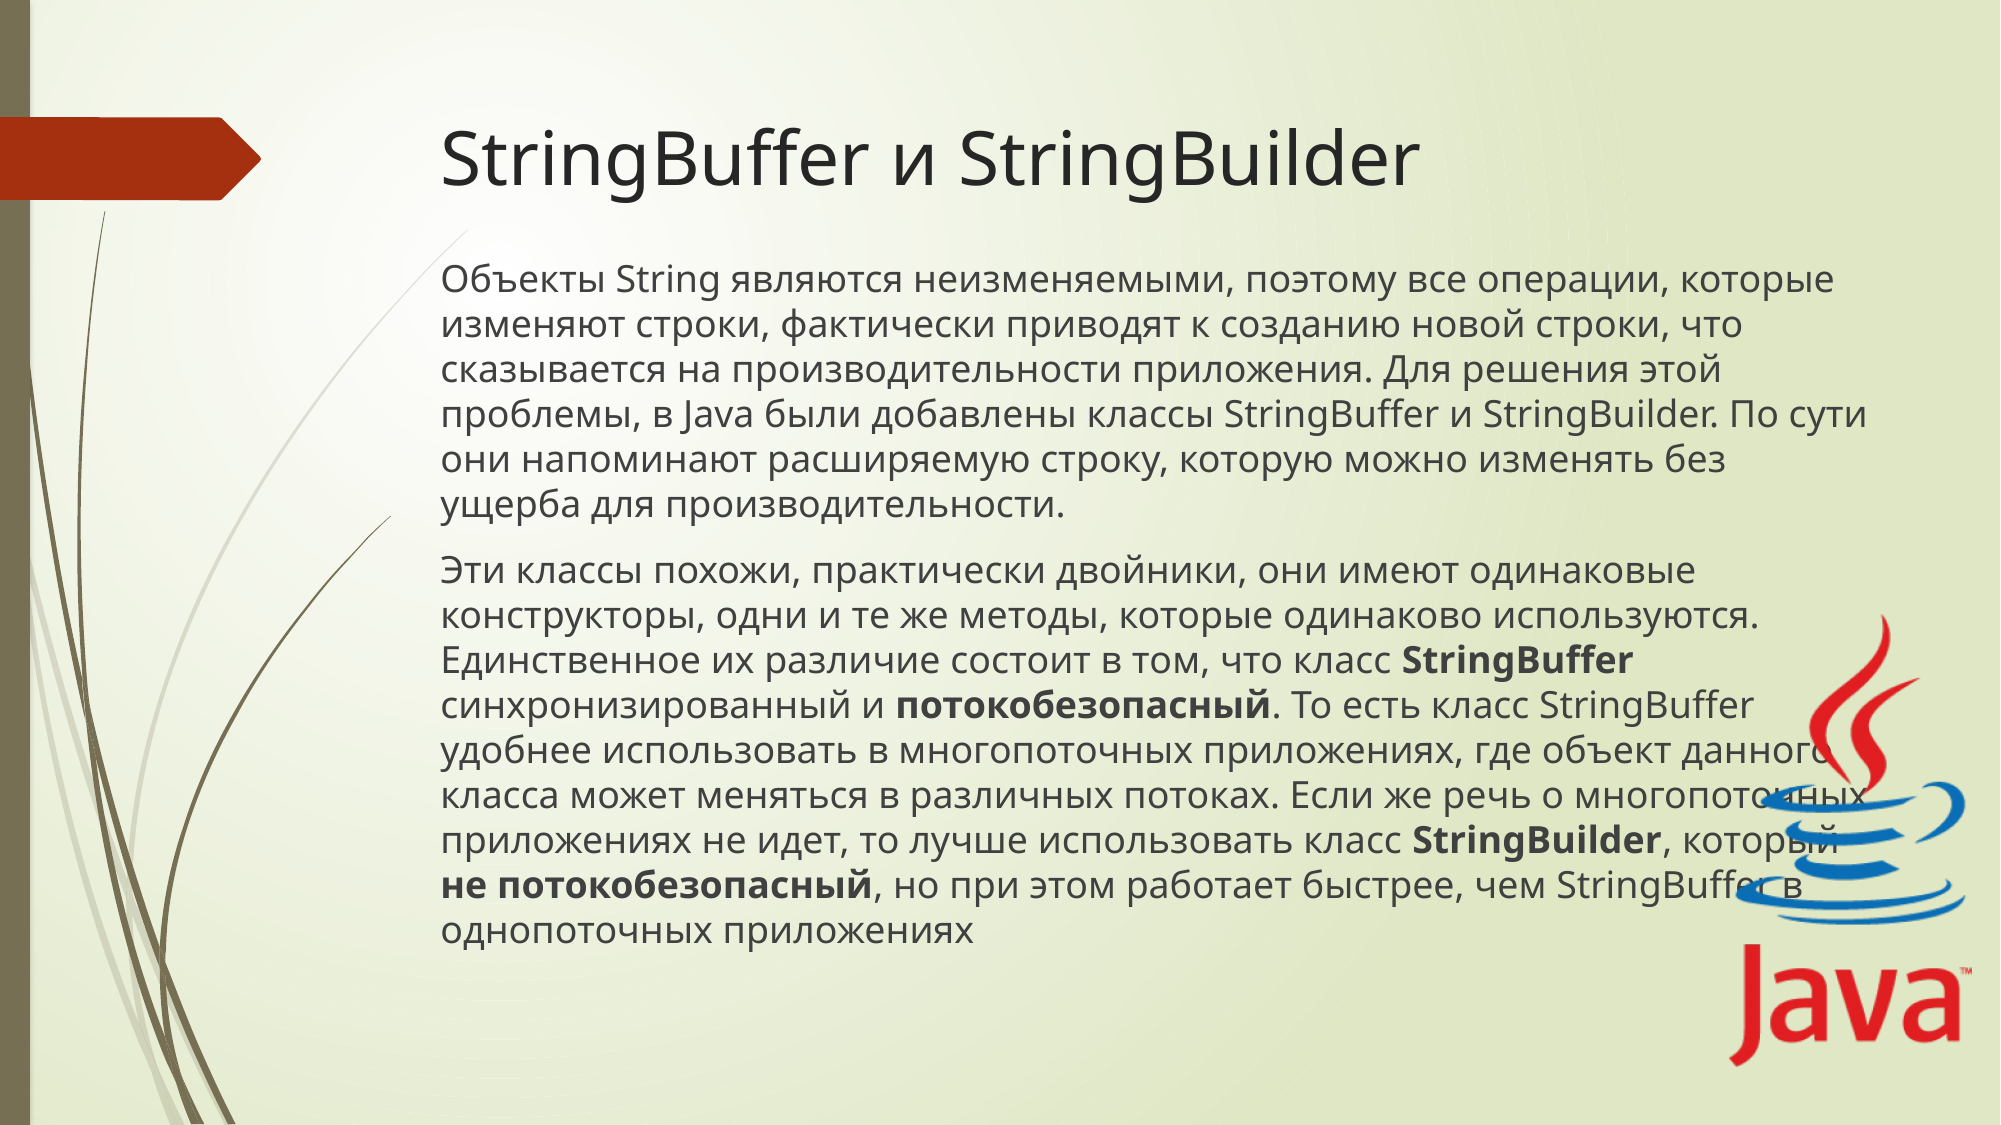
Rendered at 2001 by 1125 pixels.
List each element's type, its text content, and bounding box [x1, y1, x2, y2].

picture [1584, 574, 2000, 1108]
title StringBuffer и StringBuilder [425, 102, 1888, 247]
list Объекты String являются неизменяемыми, поэтому все операции, которые изменяют строки, фактически приводят к созданию новой строки, что сказывается на производительности приложения. Для решения этой проблемы, в Java были добавлены классы StringBuffer и StringBuilder. По сути они напоминают расширяемую строку, которую можно изменять без ущерба для производительности. Эти классы похожи, практически двойники, они имеют одинаковые конструкторы, одни и те же методы, которые одинаково используются. Единственное их различие состоит в том, что класс StringBuffer синхронизированный и потокобезопасный. То есть класс StringBuffer удобнее использовать в многопоточных приложениях, где объект данного класса может меняться в различных потоках. Если же речь о многопоточных приложениях не идет, то лучше использовать класс StringBuilder, который не потокобезопасный, но при этом работает быстрее, чем StringBuffer в однопоточных приложениях [425, 247, 1888, 1080]
